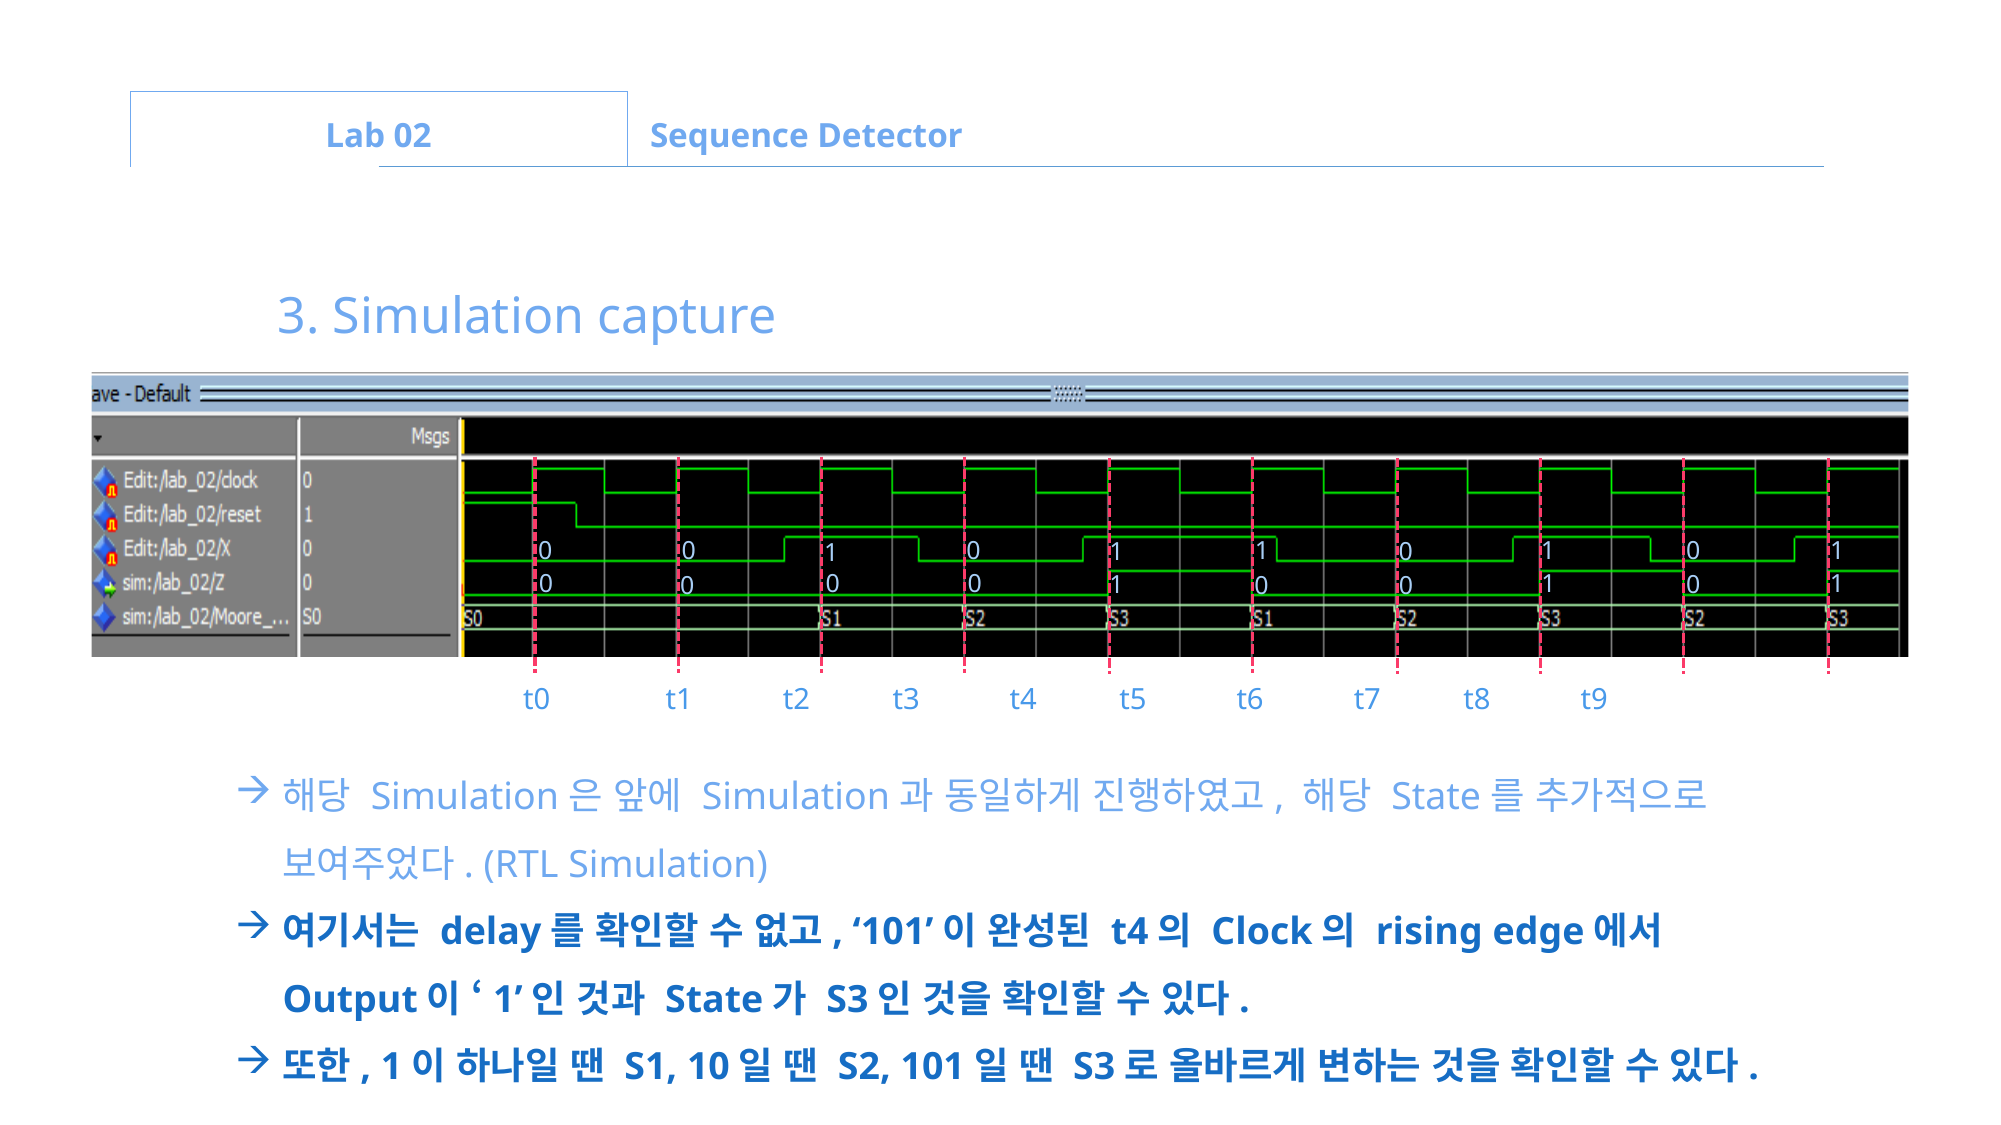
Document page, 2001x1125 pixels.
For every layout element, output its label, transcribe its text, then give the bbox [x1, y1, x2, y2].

text_box 3. Simulation capture [263, 245, 1737, 351]
text_box [130, 91, 628, 167]
text_box Lab 02 [310, 106, 447, 162]
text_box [91, 372, 1909, 724]
text_box 해당 Simulation은 앞에 Simulation과 동일하게 진행하였고, 해당 State를 추가적으로 보여주었다. (RTL Simulation) 여기서는 delay를 확인할 수 없고, ‘101’이 완성된 t4의 Clock의 rising edge에서 Output이 ‘1’인 것과 State가 S3인 것을 확인할 수 있다. 또한, 1이 하나일 땐 S1, 10일 땐 S2, 101일 땐 S3로 올바르게 변하는 것을 확인할 수 있다. [220, 742, 1825, 1095]
text_box Sequence Detector [635, 107, 978, 162]
